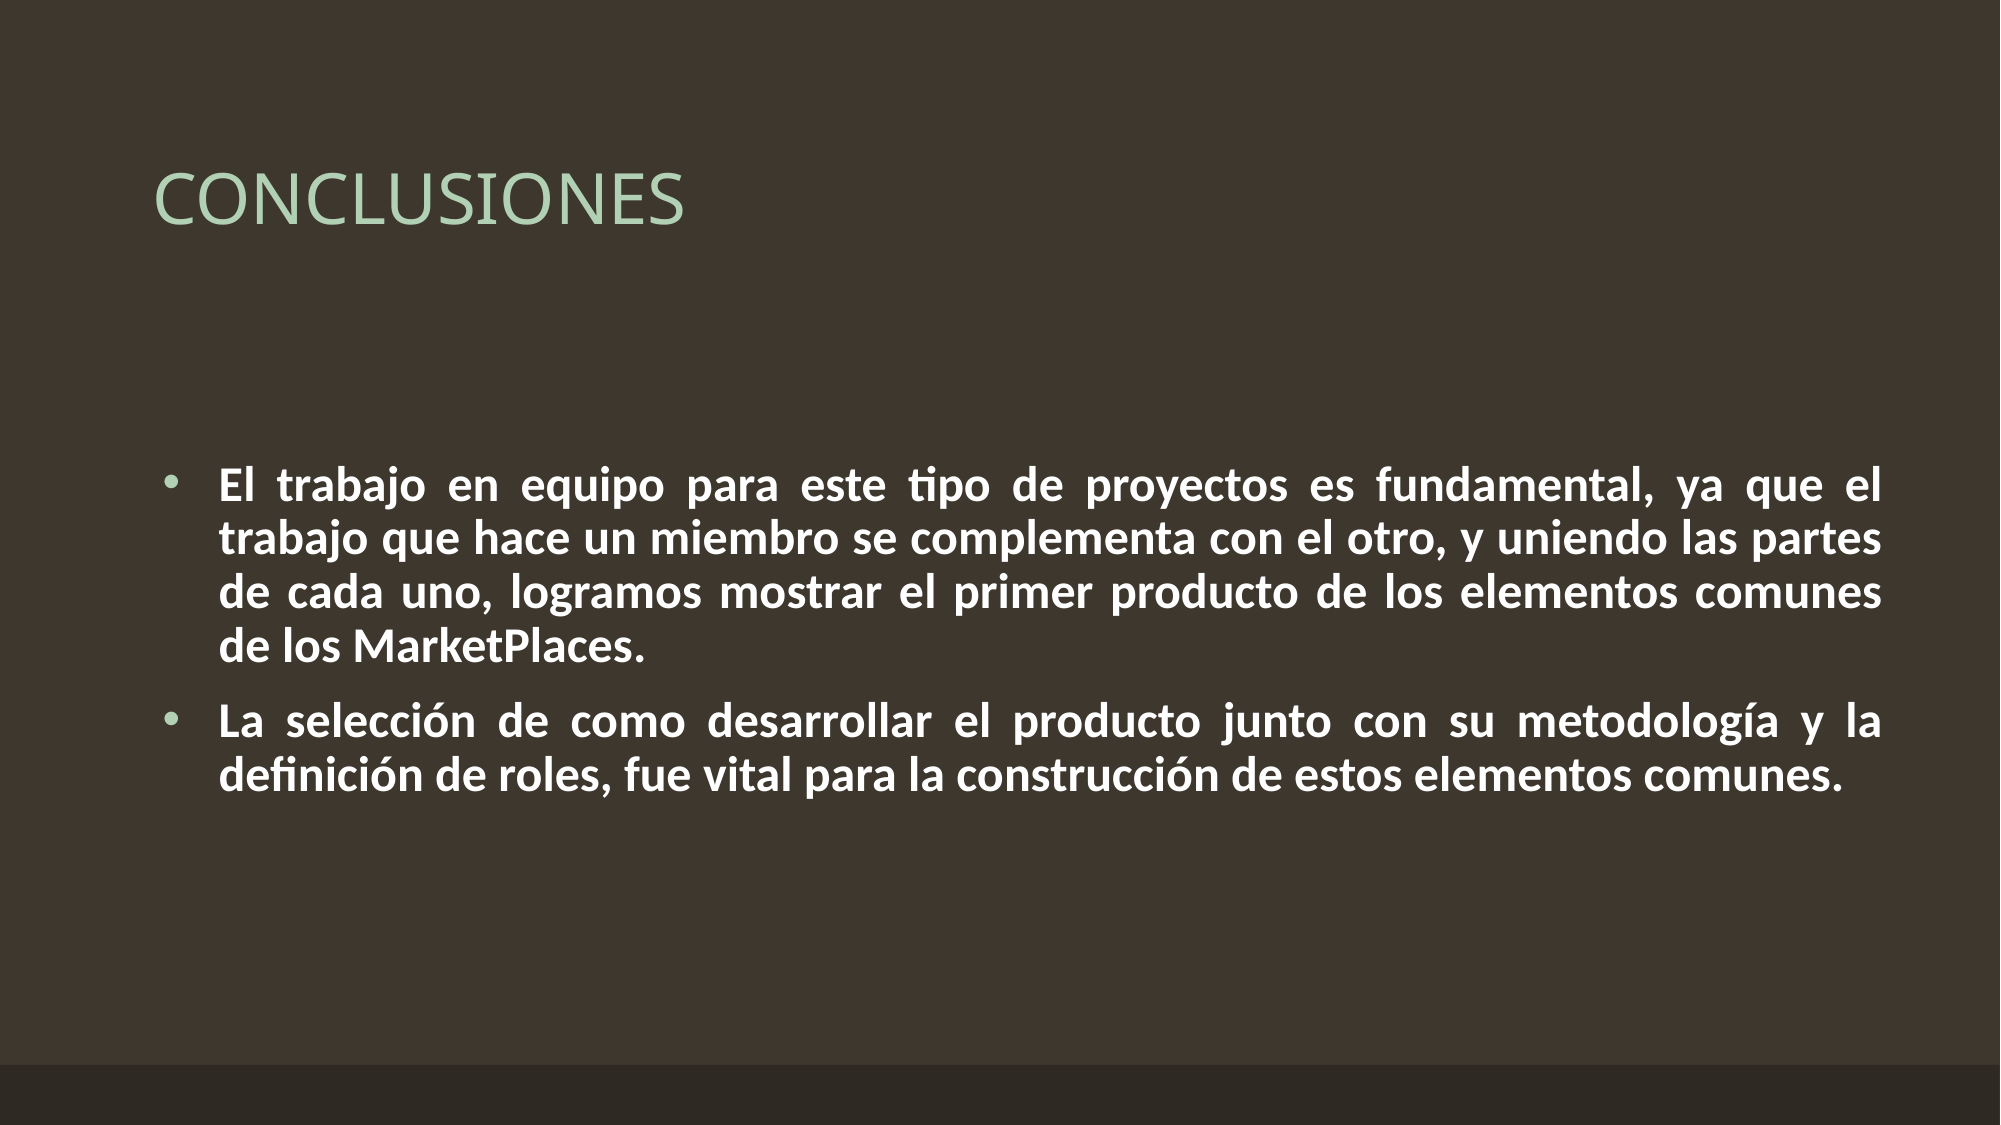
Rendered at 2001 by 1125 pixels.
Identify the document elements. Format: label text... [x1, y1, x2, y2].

list El trabajo en equipo para este tipo de proyectos es fundamental, ya que el trabajo que hace un miembro se complementa con el otro, y uniendo las partes de cada uno, logramos mostrar el primer producto de los elementos comunes de los MarketPlaces. La selección de como desarrollar el producto junto con su metodología y la definición de roles, fue vital para la construcción de estos elementos comunes. [147, 288, 1899, 1039]
title CONCLUSIONES [137, 59, 1863, 248]
